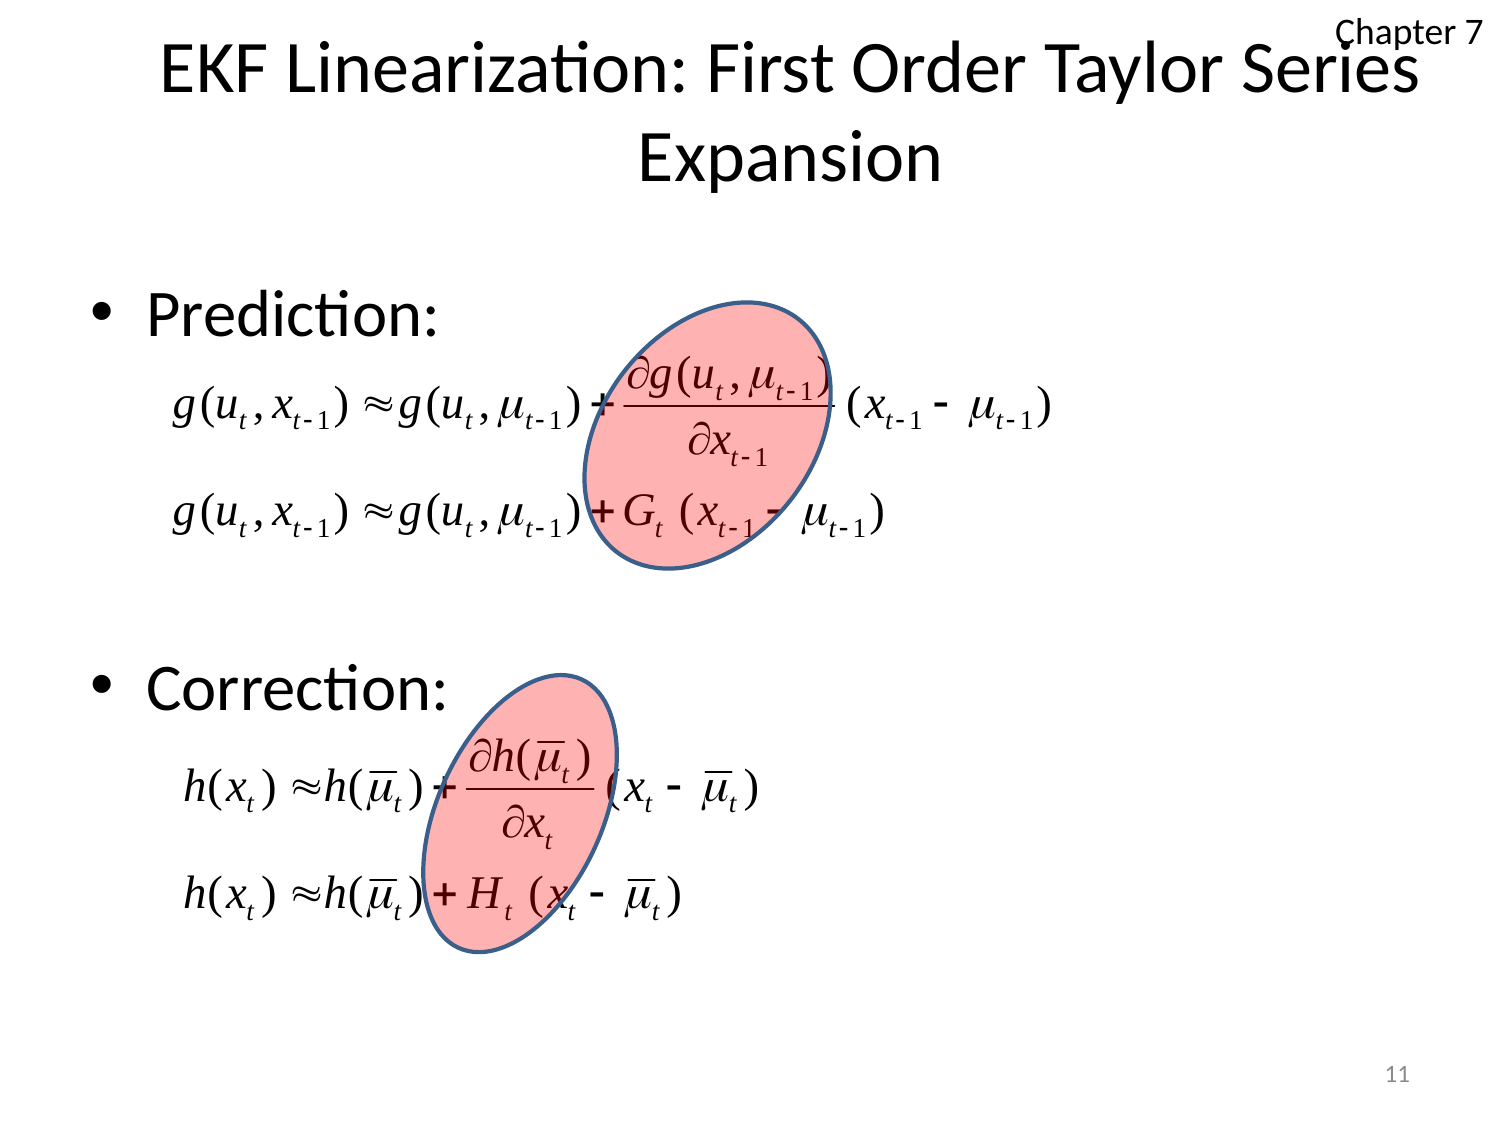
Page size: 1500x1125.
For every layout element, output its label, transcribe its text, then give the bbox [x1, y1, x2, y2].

list Prediction: Correction: [75, 262, 1425, 1005]
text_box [163, 343, 1060, 547]
text_box [648, 300, 821, 342]
text_box [617, 555, 729, 571]
text_box Chapter 7 [1320, 0, 1499, 60]
text_box [476, 672, 616, 725]
title EKF Linearization: First Order Taylor Series Expansion [99, 9, 1482, 206]
slide_number 11 [1074, 1042, 1425, 1103]
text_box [175, 726, 769, 930]
text_box [441, 938, 526, 955]
